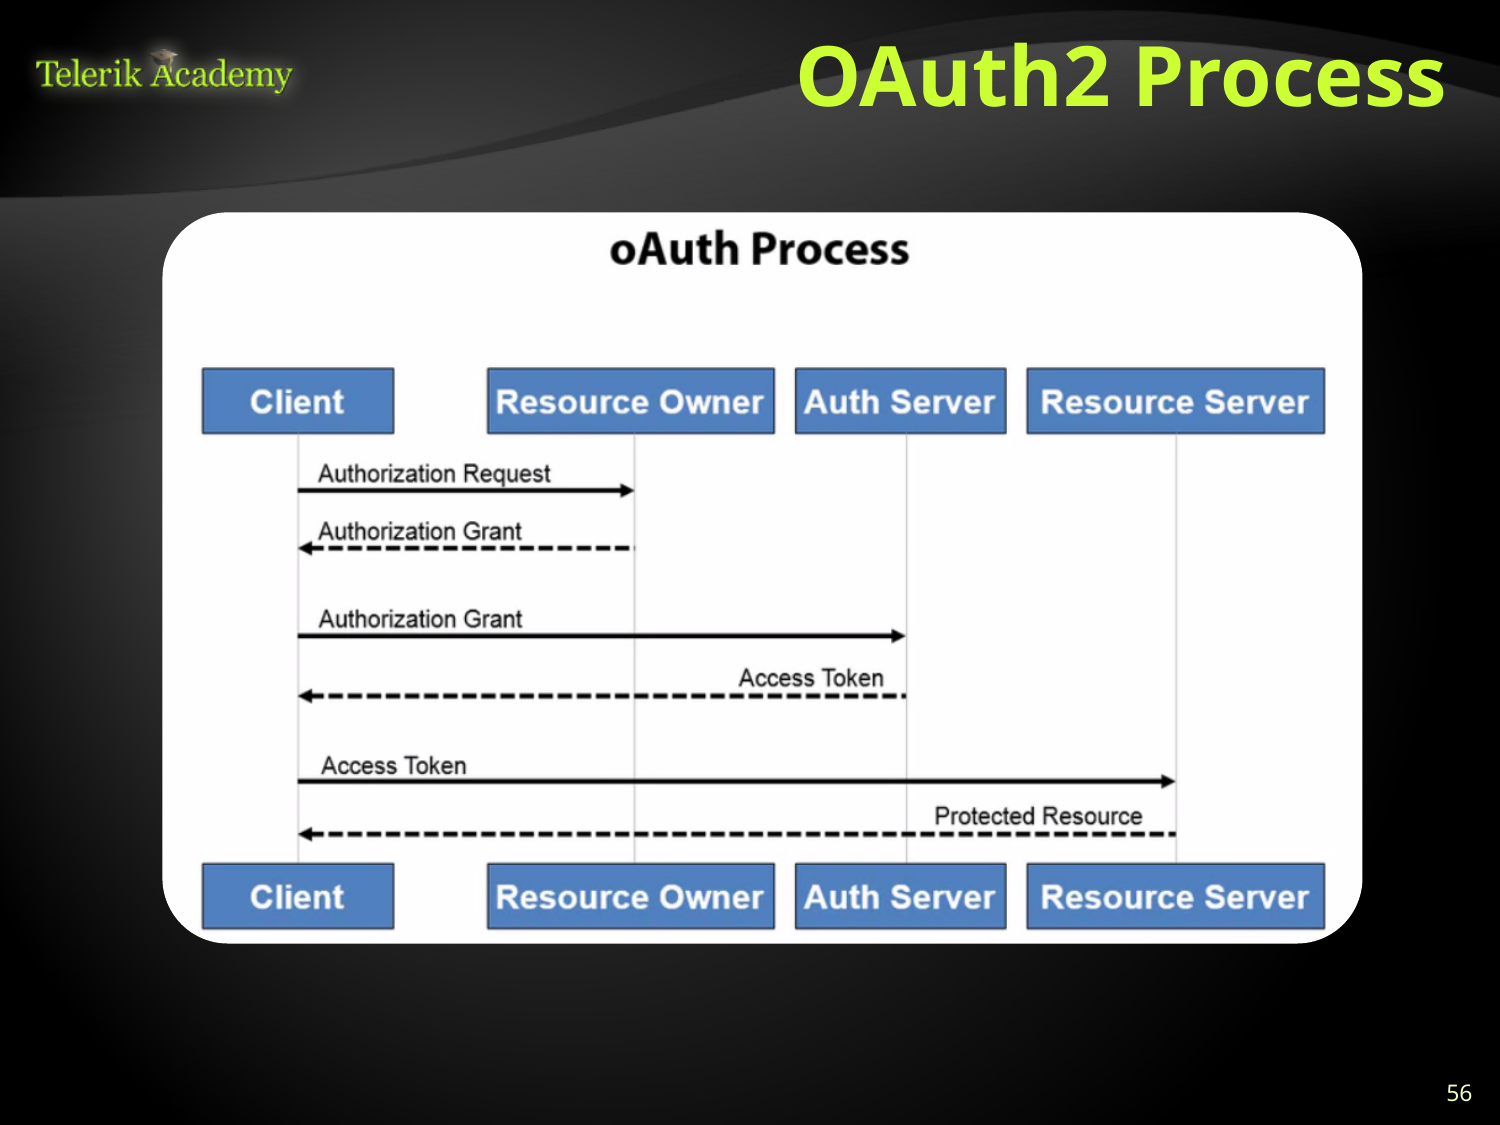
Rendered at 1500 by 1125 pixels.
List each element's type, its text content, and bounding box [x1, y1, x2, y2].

slide_number 56 [1412, 1074, 1488, 1113]
title OAuth2 Process [300, 12, 1463, 150]
picture [0, 0, 1500, 1125]
